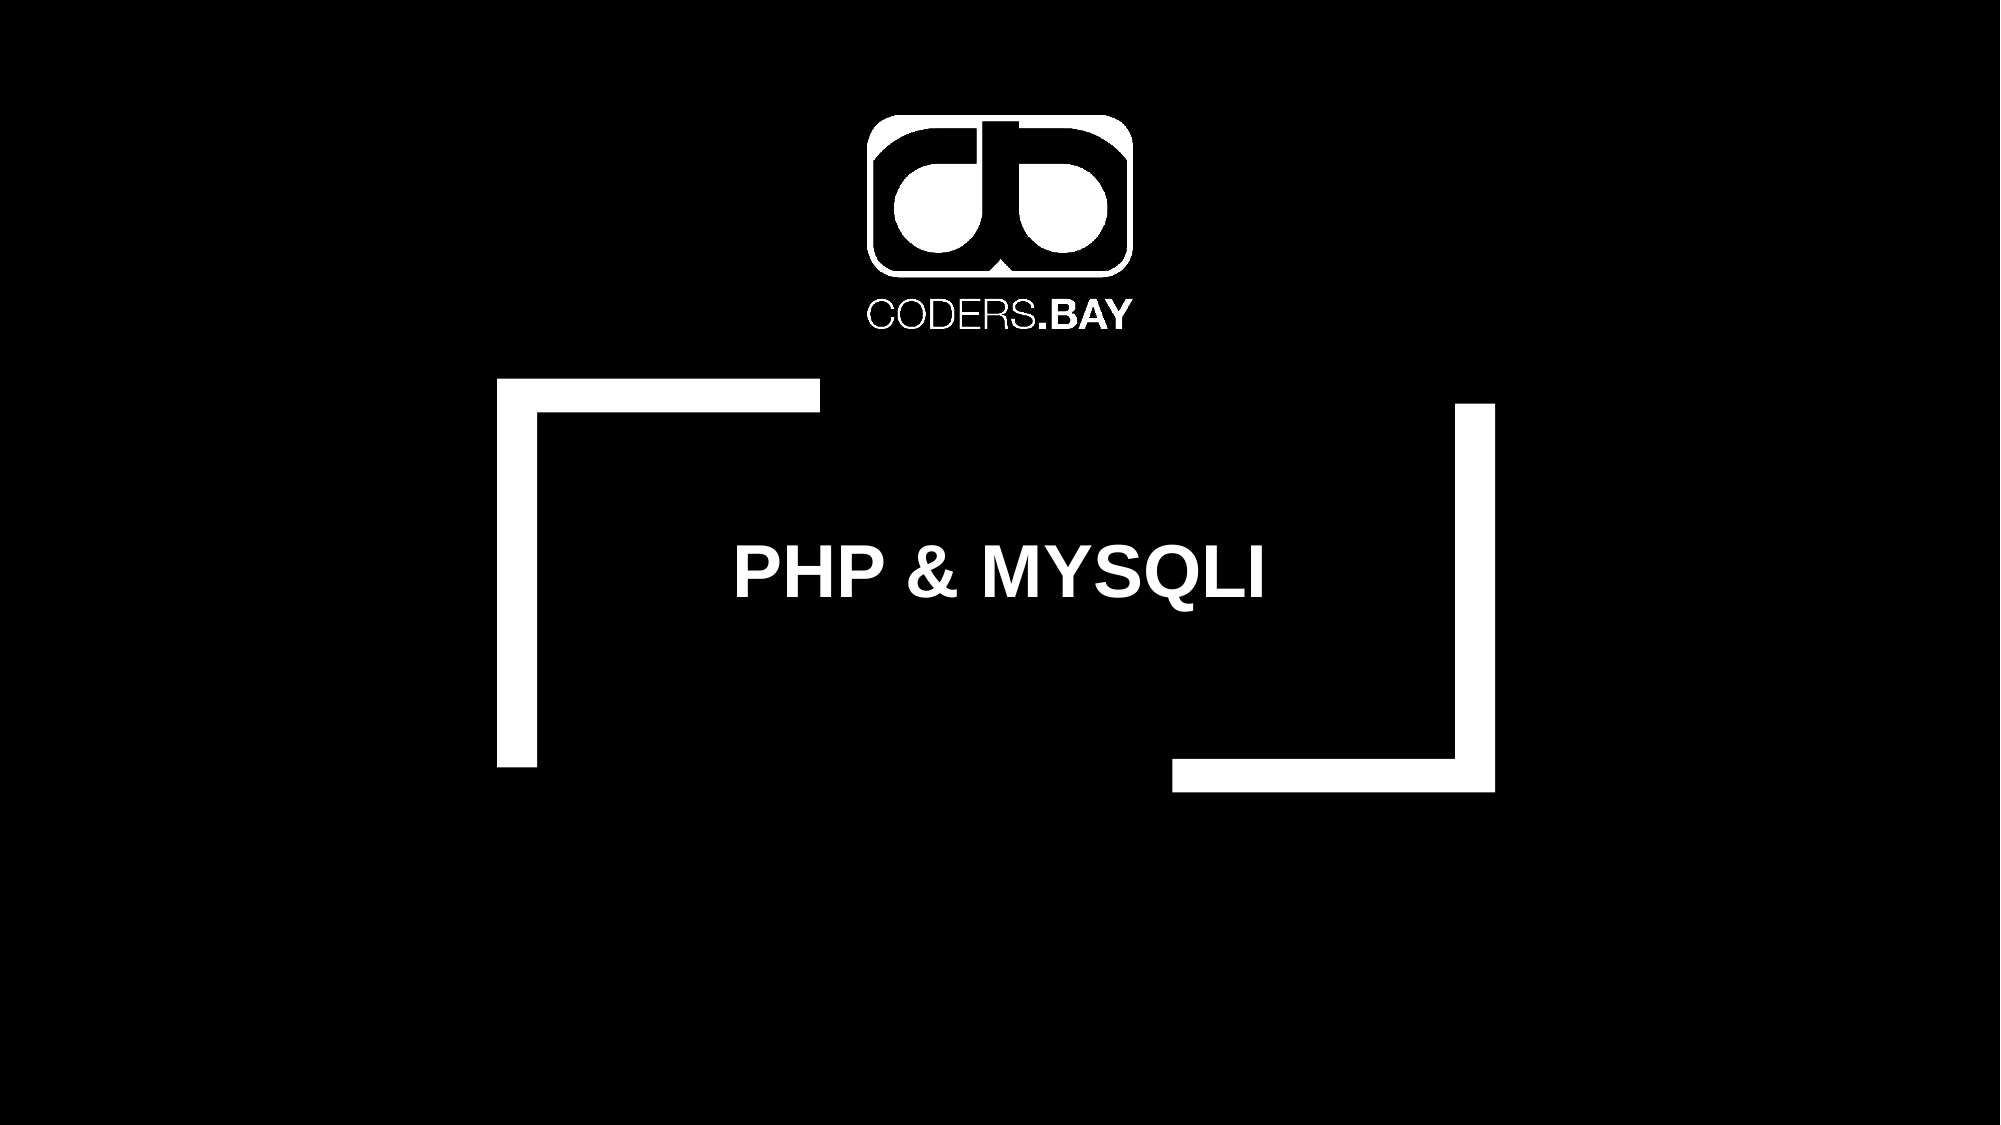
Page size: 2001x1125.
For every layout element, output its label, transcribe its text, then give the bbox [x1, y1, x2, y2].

title PHP & MySQLi [553, 442, 1447, 704]
picture [867, 115, 1133, 329]
